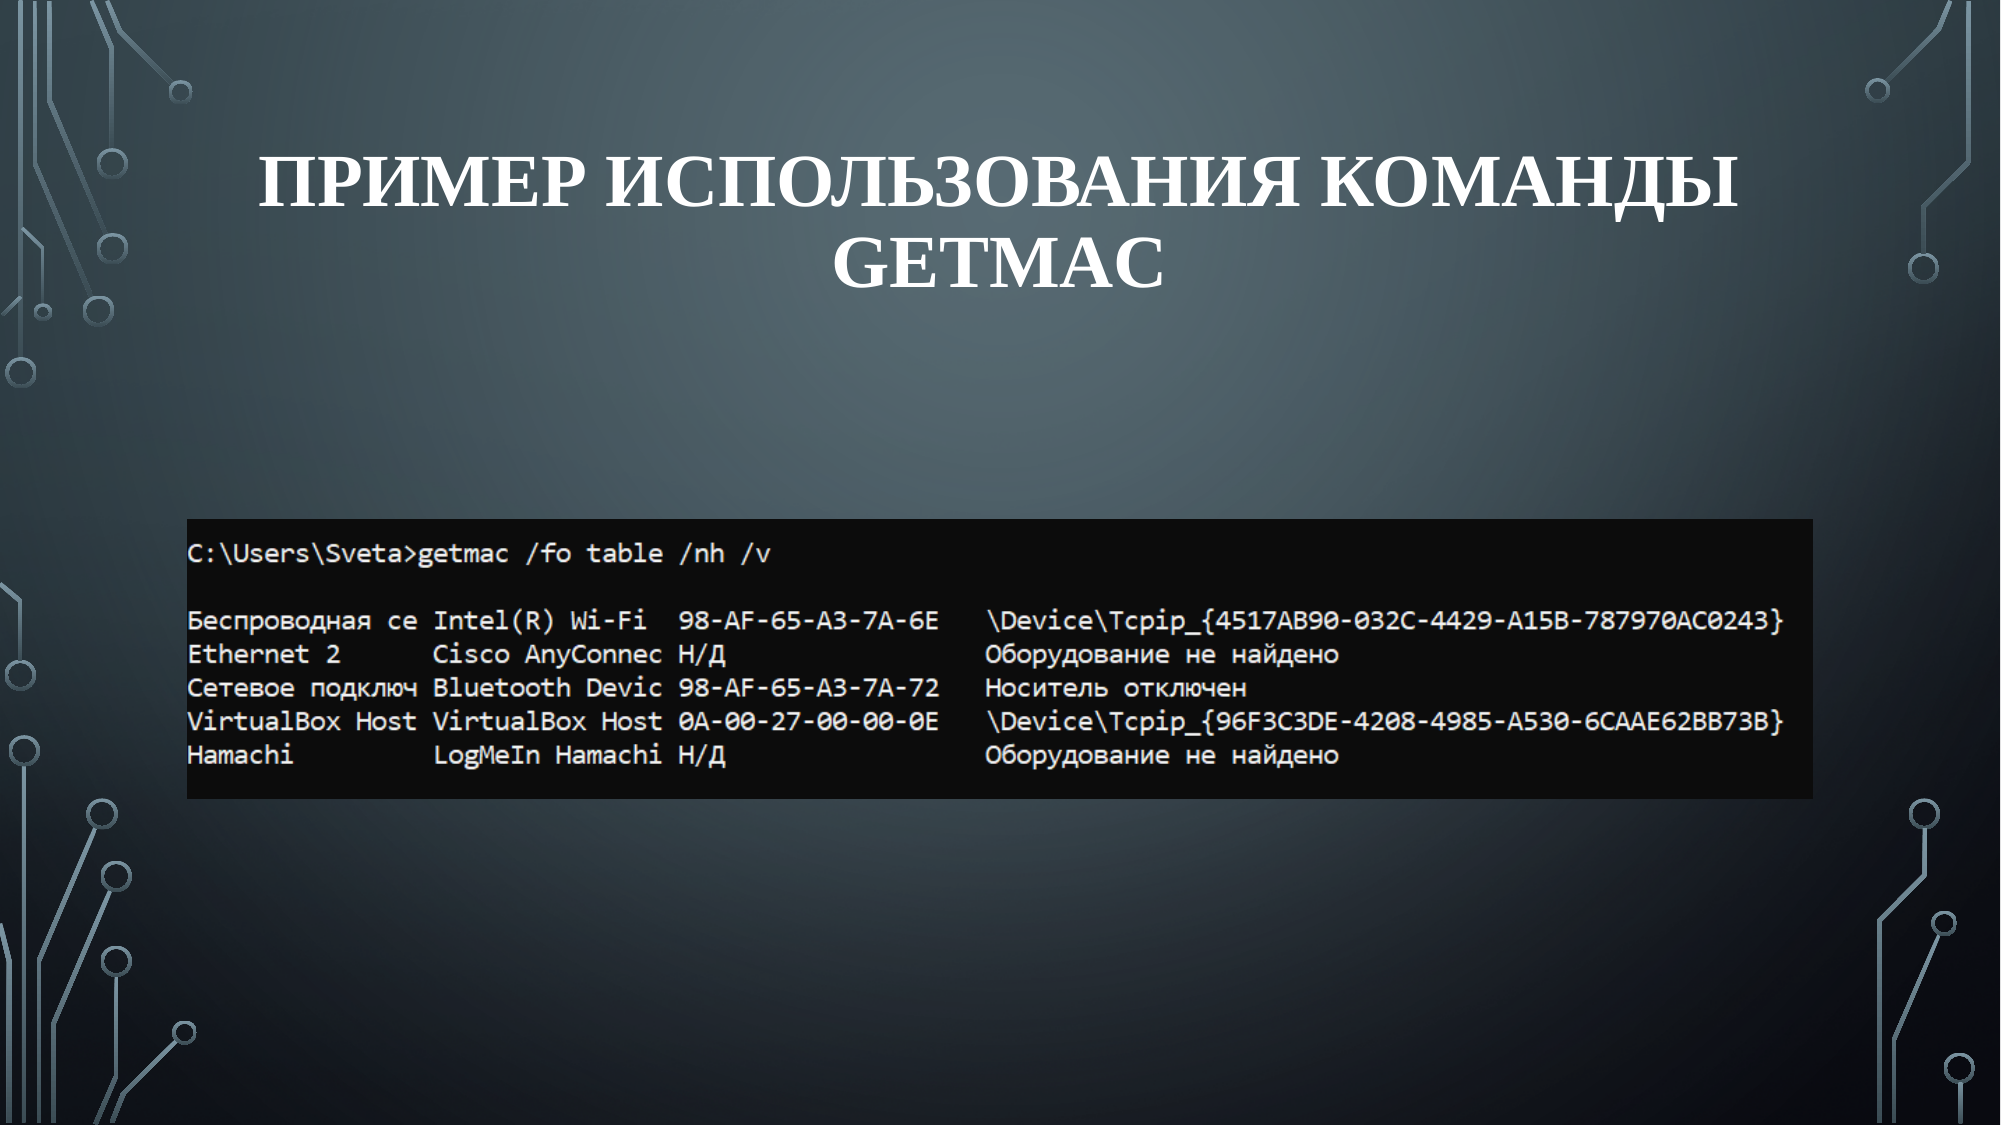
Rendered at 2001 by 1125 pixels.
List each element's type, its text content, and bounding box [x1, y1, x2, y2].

title Пример использования команды GETMAC [187, 101, 1813, 344]
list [186, 519, 1813, 800]
